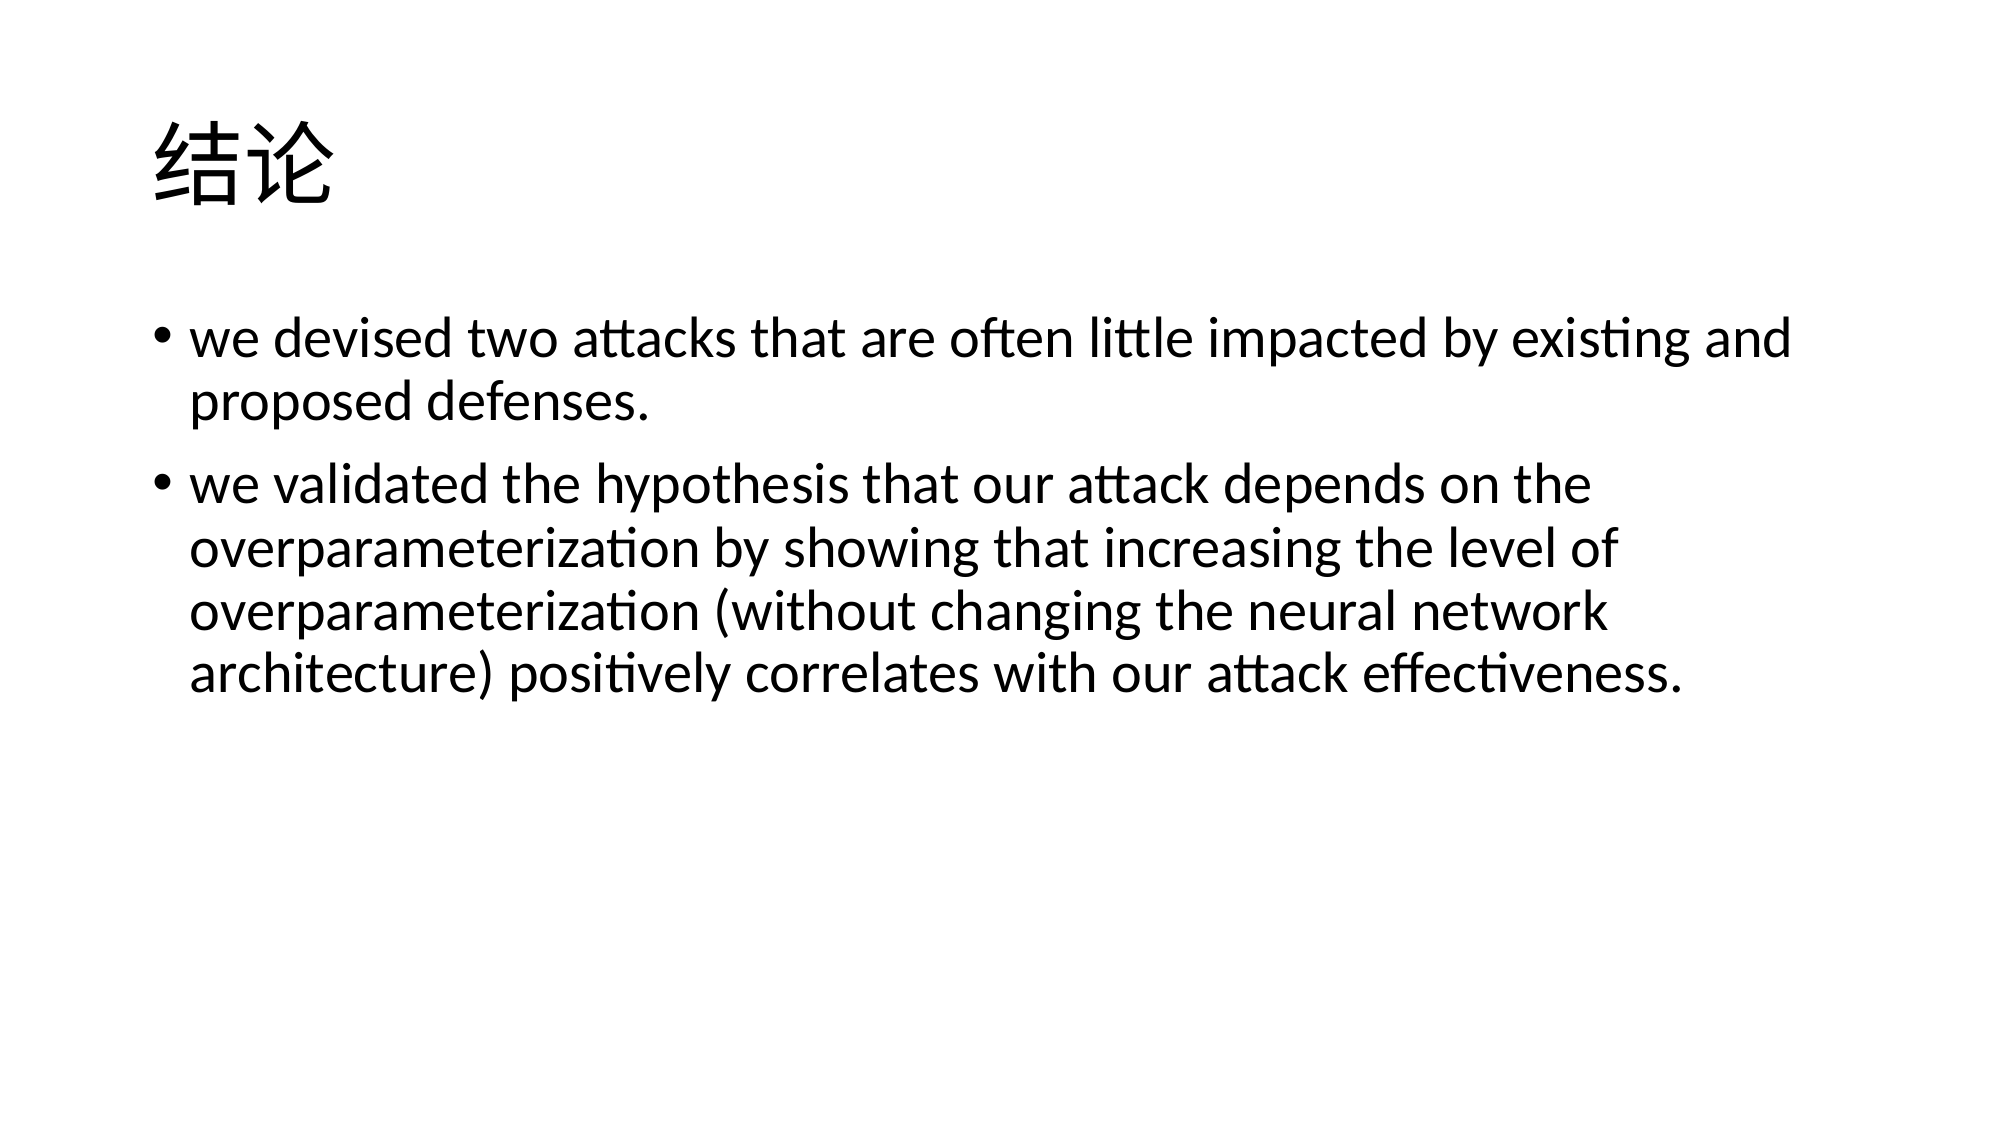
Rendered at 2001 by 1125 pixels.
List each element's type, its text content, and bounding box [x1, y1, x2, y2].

list we devised two attacks that are often little impacted by existing and proposed defenses. we validated the hypothesis that our attack depends on the overparameterization by showing that increasing the level of overparameterization (without changing the neural network architecture) positively correlates with our attack effectiveness. [137, 299, 1863, 1014]
title 结论 [137, 59, 1863, 278]
